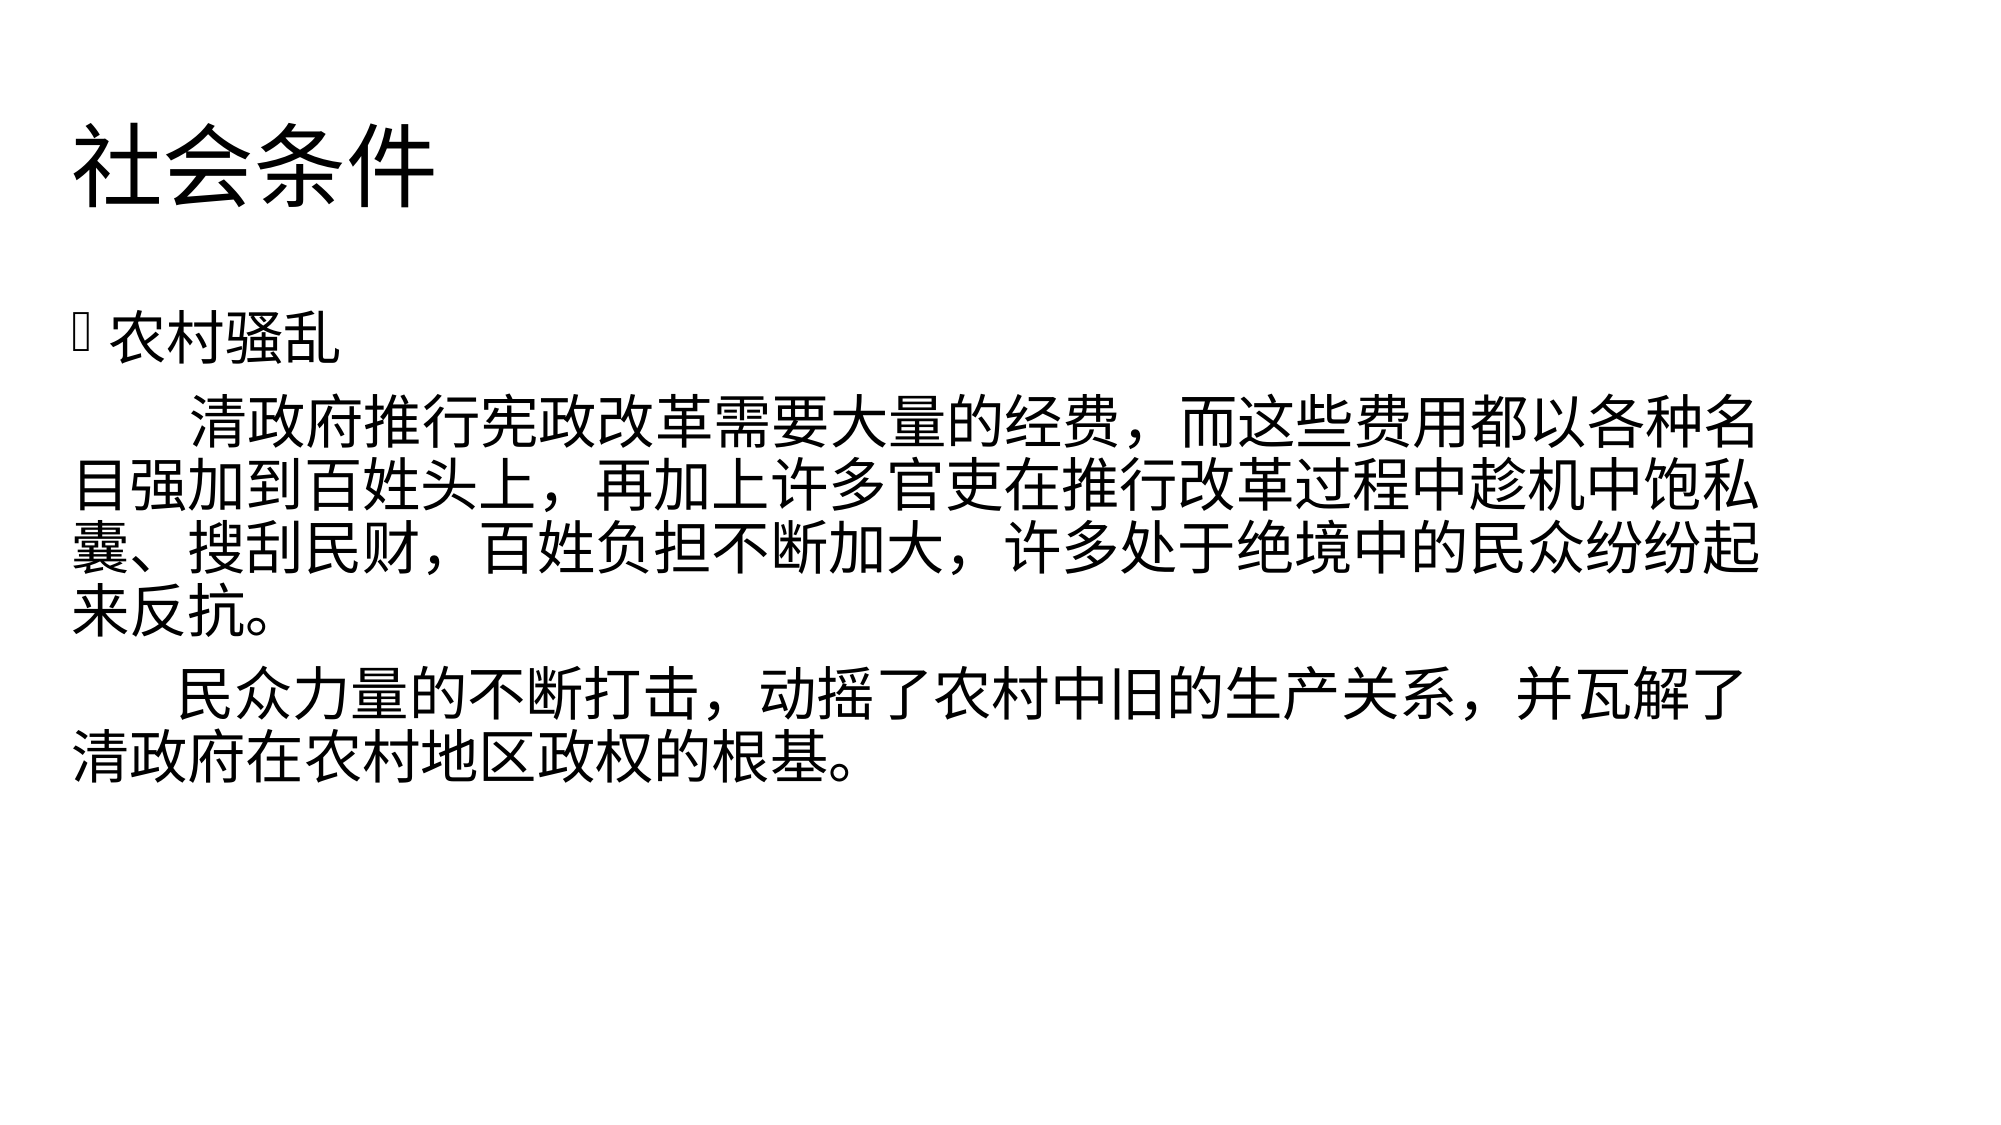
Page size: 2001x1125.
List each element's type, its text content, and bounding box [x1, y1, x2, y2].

list 农村骚乱 清政府推行宪政改革需要大量的经费，而这些费用都以各种名目强加到百姓头上，再加上许多官吏在推行改革过程中趁机中饱私囊、搜刮民财，百姓负担不断加大，许多处于绝境中的民众纷纷起来反抗。 民众力量的不断打击，动摇了农村中旧的生产关系，并瓦解了清政府在农村地区政权的根基。 [56, 301, 1782, 1016]
title 社会条件 [56, 61, 1782, 279]
